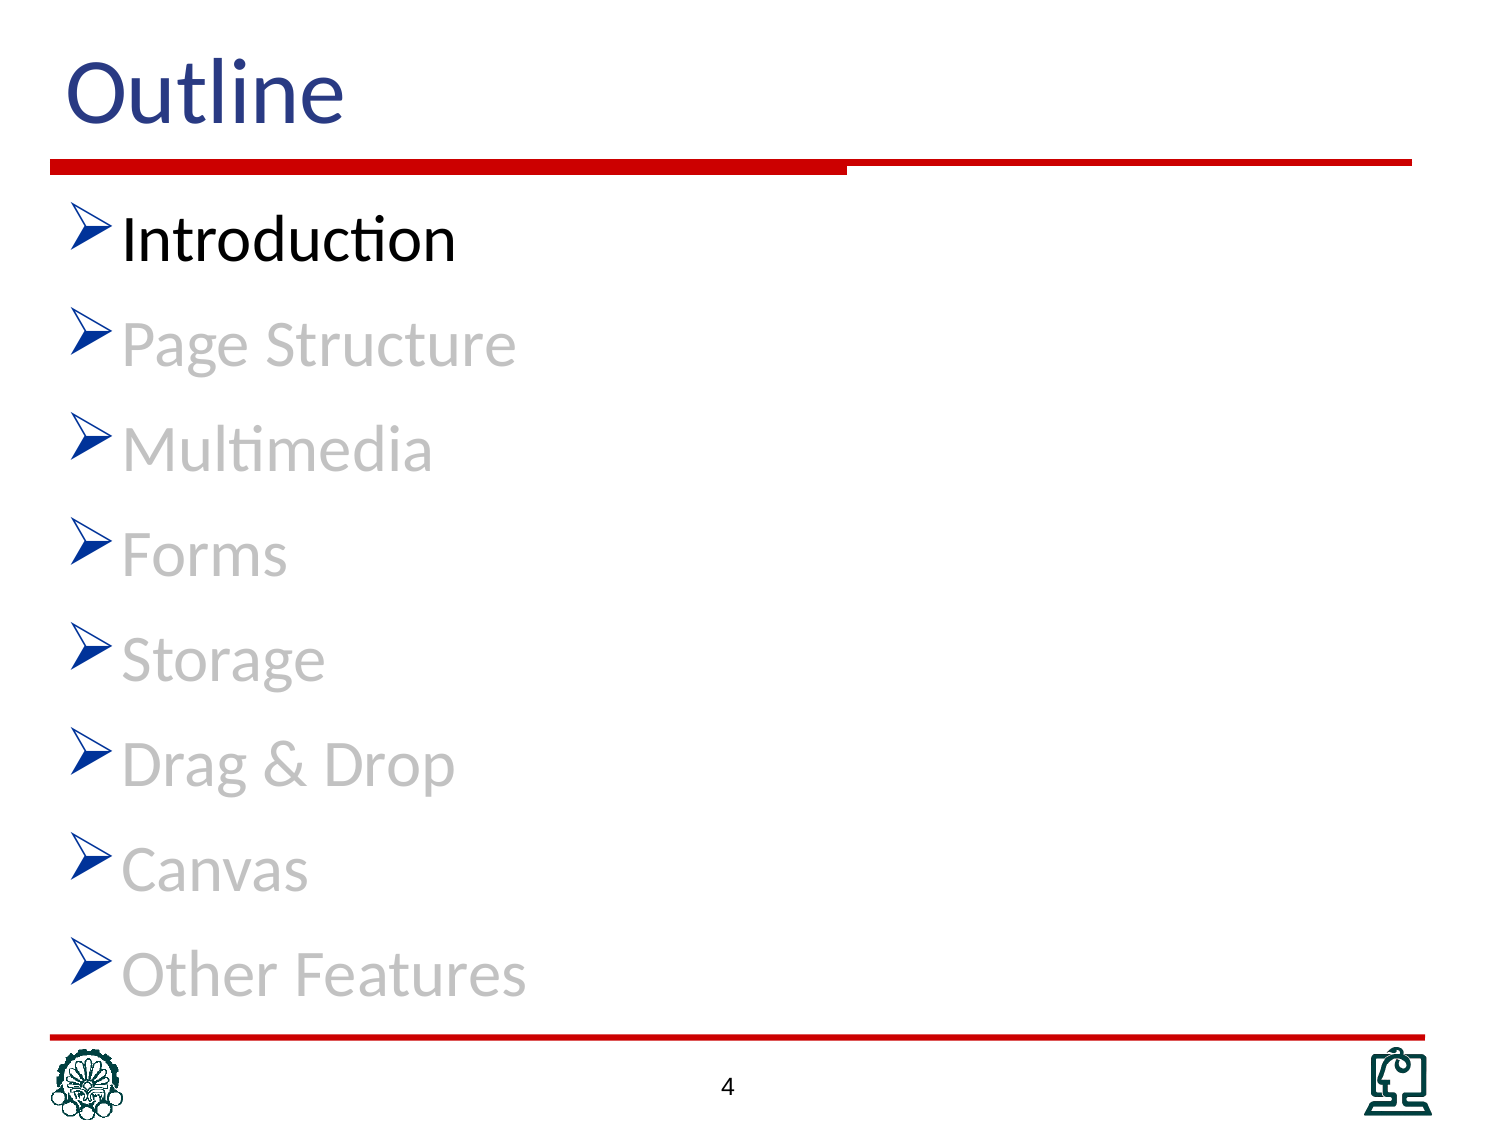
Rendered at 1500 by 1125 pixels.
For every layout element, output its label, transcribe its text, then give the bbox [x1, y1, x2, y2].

picture [50, 1047, 125, 1122]
slide_number 4 [649, 1062, 751, 1103]
picture [1362, 1045, 1438, 1119]
list Introduction Page Structure Multimedia Forms Storage Drag & Drop Canvas Other Features [49, 187, 1426, 1038]
title Outline [49, 24, 1438, 151]
